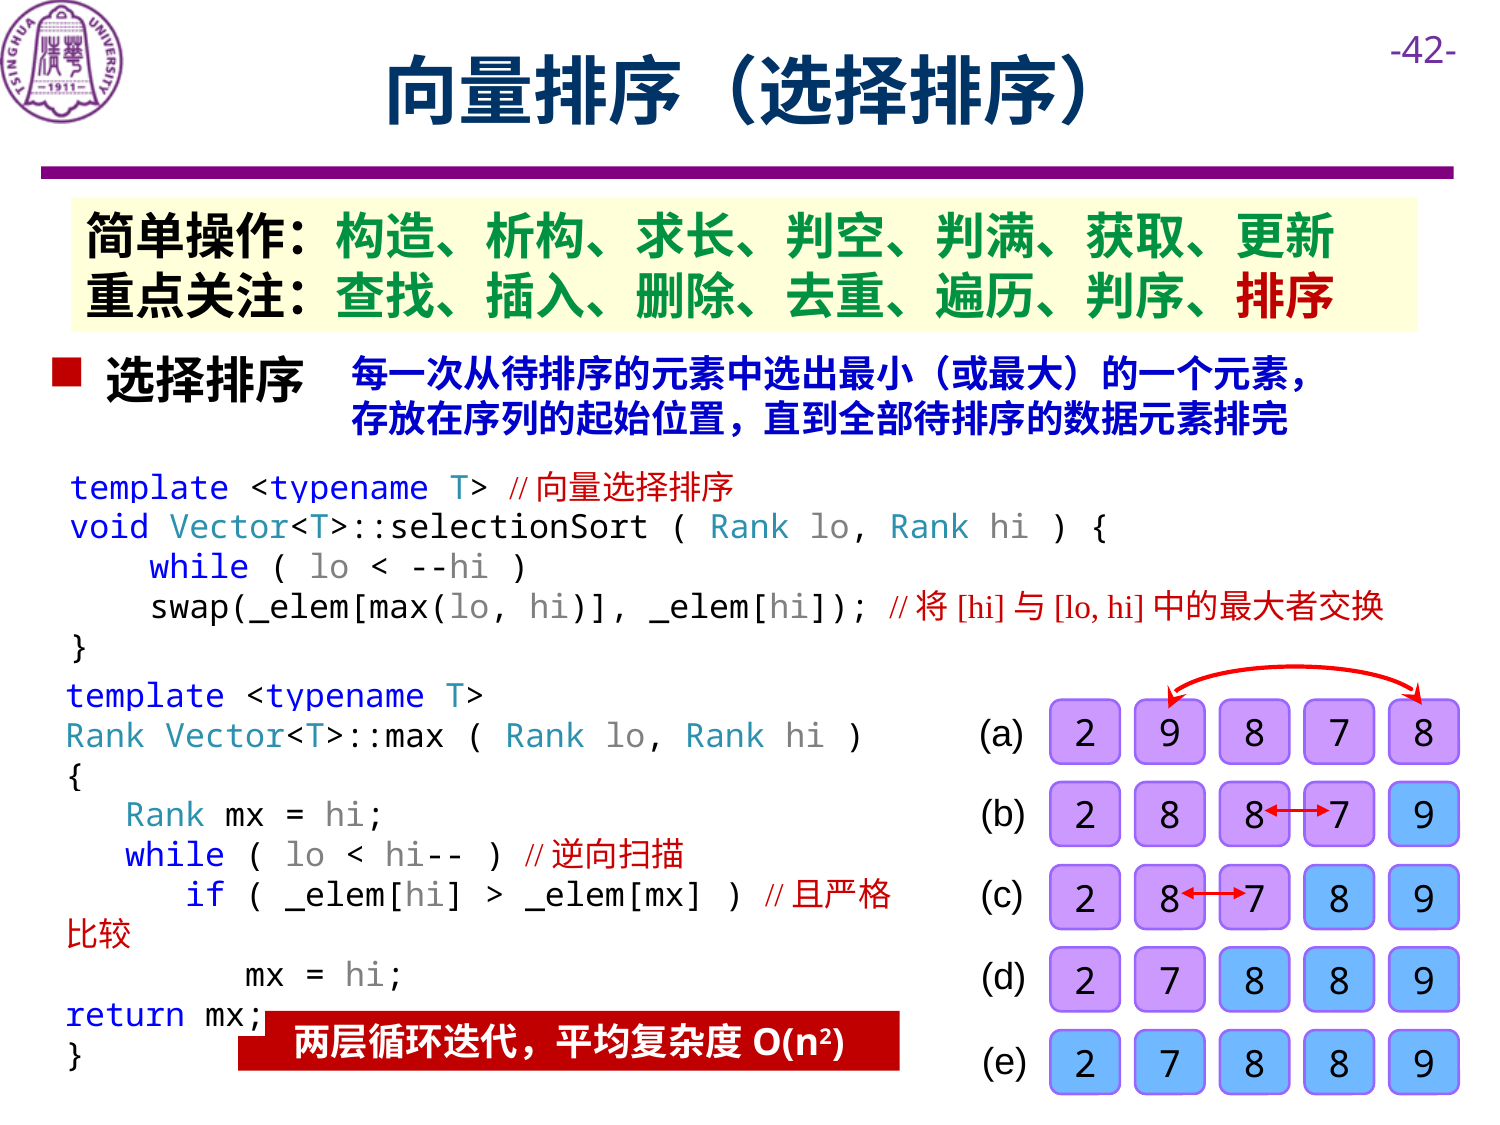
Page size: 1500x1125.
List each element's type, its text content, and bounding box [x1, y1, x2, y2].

text_box 8 [1135, 865, 1205, 929]
text_box (b) [965, 781, 1045, 841]
text_box 8 [1304, 947, 1375, 1012]
text_box (d) [966, 944, 1045, 1005]
text_box 2 [1050, 947, 1120, 1012]
text_box 8 [1219, 782, 1290, 846]
text_box 7 [1135, 947, 1205, 1012]
text_box 7 [1135, 1030, 1205, 1094]
text_box 8 [1135, 782, 1205, 846]
text_box 8 [1304, 1030, 1375, 1094]
text_box 8 [1219, 1030, 1290, 1094]
text_box 8 [1219, 706, 1290, 764]
text_box 8 [1389, 699, 1459, 764]
text_box 简单操作：构造、析构、求长、判空、判满、获取、更新 重点关注：查找、插入、删除、去重、遍历、判序、排序 [70, 197, 1418, 333]
text_box 2 [1050, 865, 1120, 929]
picture [0, 0, 124, 124]
text_box 7 [1304, 705, 1375, 764]
text_box 7 [1219, 865, 1290, 929]
text_box 2 [1050, 1030, 1120, 1094]
text_box 9 [1389, 947, 1459, 1012]
text_box 9 [1135, 699, 1205, 764]
text_box 2 [1050, 782, 1120, 846]
text_box 9 [1389, 1030, 1459, 1094]
title 向量排序（选择排序） [135, 13, 1383, 165]
text_box (c) [965, 862, 1045, 923]
text_box template <typename T> //向量选择排序 void Vector<T>::selectionSort ( Rank lo, Rank hi ) { while ( lo < --hi ) swap(_elem[max(lo, hi)], _elem[hi]); //将[hi]与[lo, hi]中的最大者交换 } [54, 458, 1469, 673]
text_box (e) [967, 1030, 1046, 1090]
text_box template <typename T> Rank Vector<T>::max ( Rank lo, Rank hi ) { Rank mx = hi; while ( lo < hi-- ) //逆向扫描 if ( _elem[hi] > _elem[mx] ) //且严格比较 mx = hi; return mx; } [50, 666, 916, 1081]
text_box 每一次从待排序的元素中选出最小（或最大）的一个元素，存放在序列的起始位置，直到全部待排序的数据元素排完 [336, 342, 1343, 448]
text_box 8 [1219, 947, 1290, 1012]
text_box 9 [1389, 865, 1459, 929]
text_box 2 [1050, 699, 1120, 764]
text_box 7 [1304, 782, 1375, 846]
text_box (a) [964, 701, 1043, 762]
text_box 选择排序 [34, 341, 431, 416]
text_box 8 [1304, 865, 1375, 929]
text_box [1167, 666, 1422, 709]
text_box 9 [1389, 782, 1459, 846]
